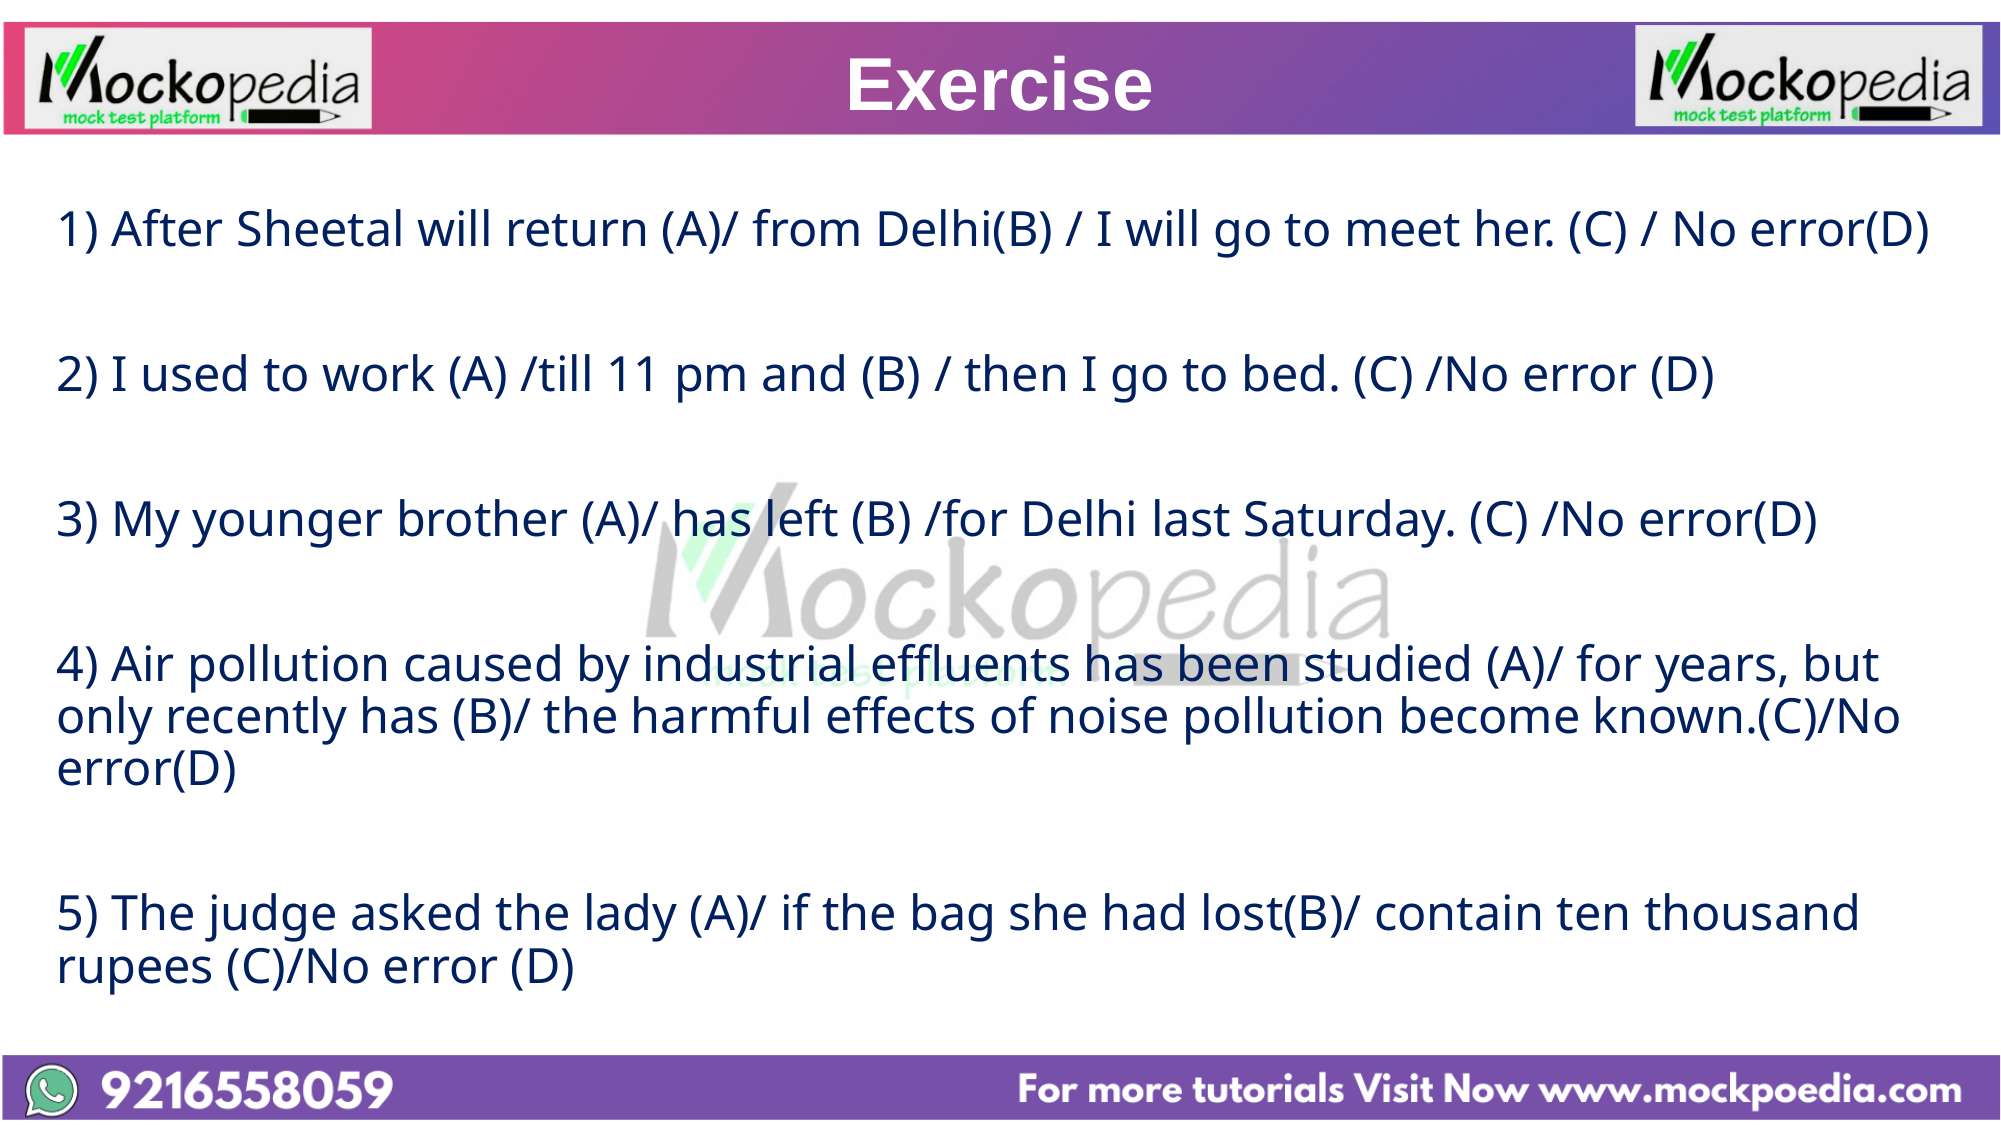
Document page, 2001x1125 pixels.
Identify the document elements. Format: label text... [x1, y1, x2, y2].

picture [0, 0, 2001, 1125]
list 1) After Sheetal will return (A)/ from Delhi(B) / I will go to meet her. (C) / No error(D) 2) I used to work (A) /till 11 pm and (B) / then I go to bed. (C) /No error (D) 3) My younger brother (A)/ has left (B) /for Delhi last Saturday. (C) /No error(D) 4) Air pollution caused by industrial effluents has been studied (A)/ for years, but only recently has (B)/ the harmful effects of noise pollution become known.(C)/No error(D) 5) The judge asked the lady (A)/ if the bag she had lost(B)/ contain ten thousand rupees (C)/No error (D) [41, 196, 1959, 1016]
title Exercise [41, 31, 1959, 142]
